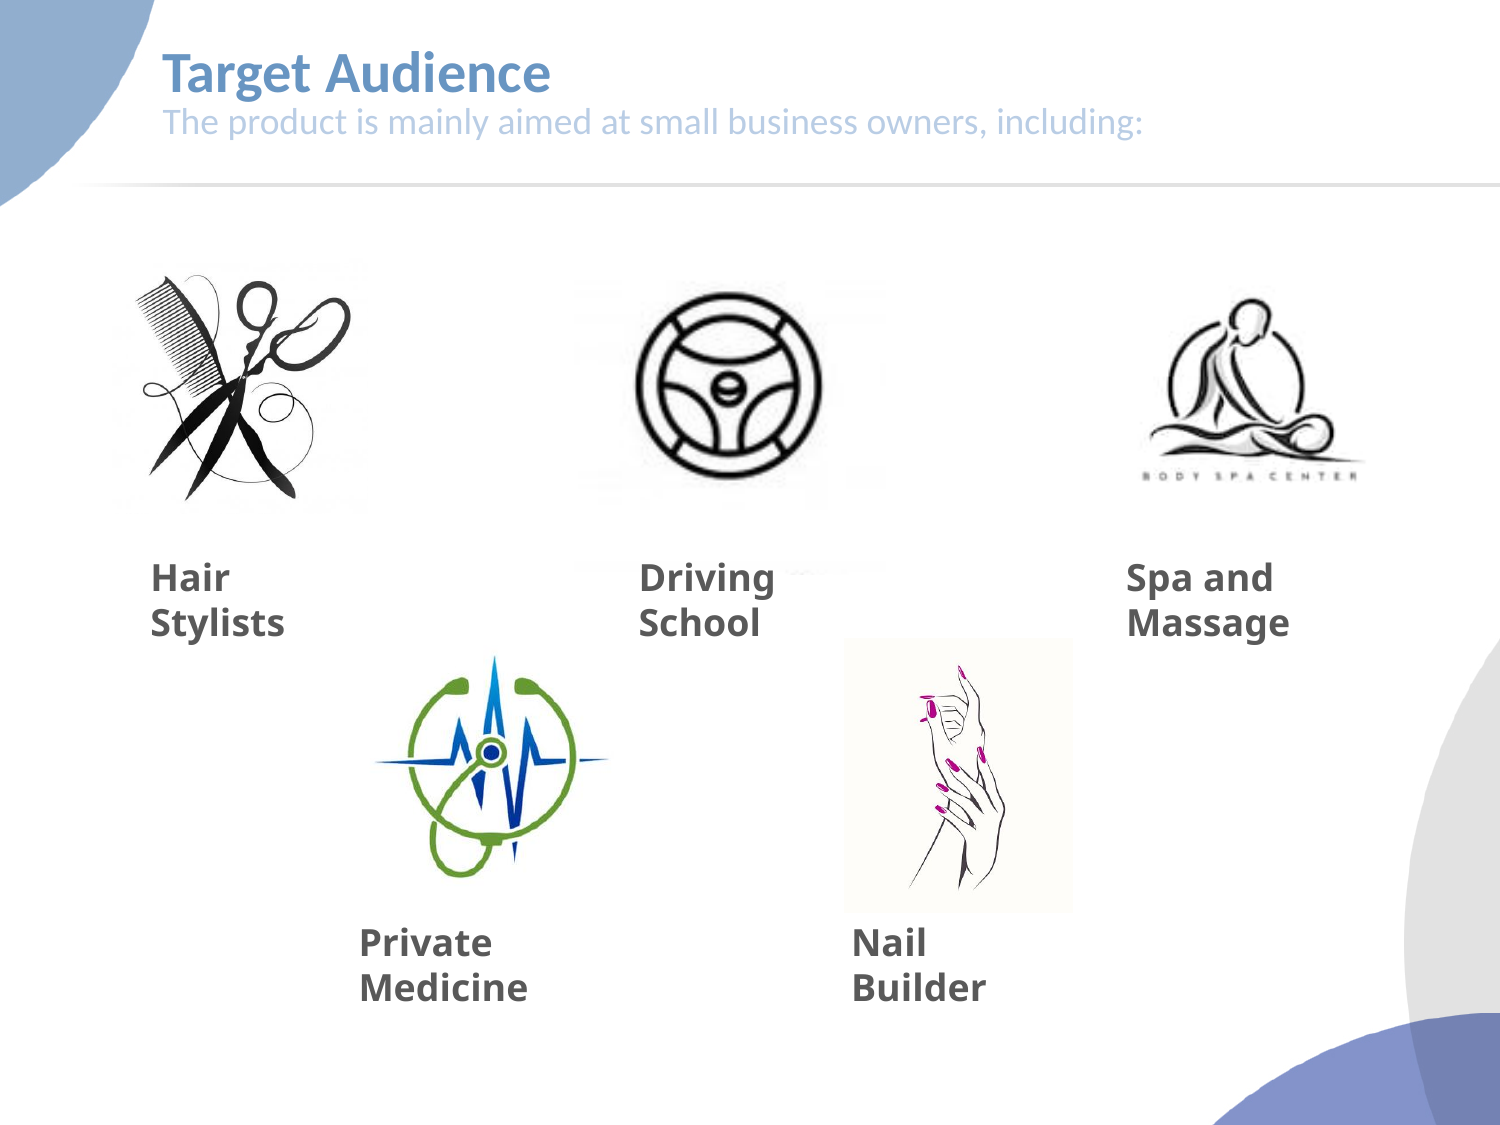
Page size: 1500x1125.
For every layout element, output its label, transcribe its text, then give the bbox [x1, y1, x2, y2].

title Target Audience The product is mainly aimed at small business owners, including: [147, 30, 1322, 162]
text_box Driving School [623, 584, 886, 652]
text_box Hair Stylists [135, 546, 349, 651]
picture [0, 0, 1500, 1125]
text_box Nail Builder [836, 911, 1049, 1017]
text_box Spa and Massage [1111, 546, 1408, 652]
text_box Private Medicine [343, 911, 632, 1017]
